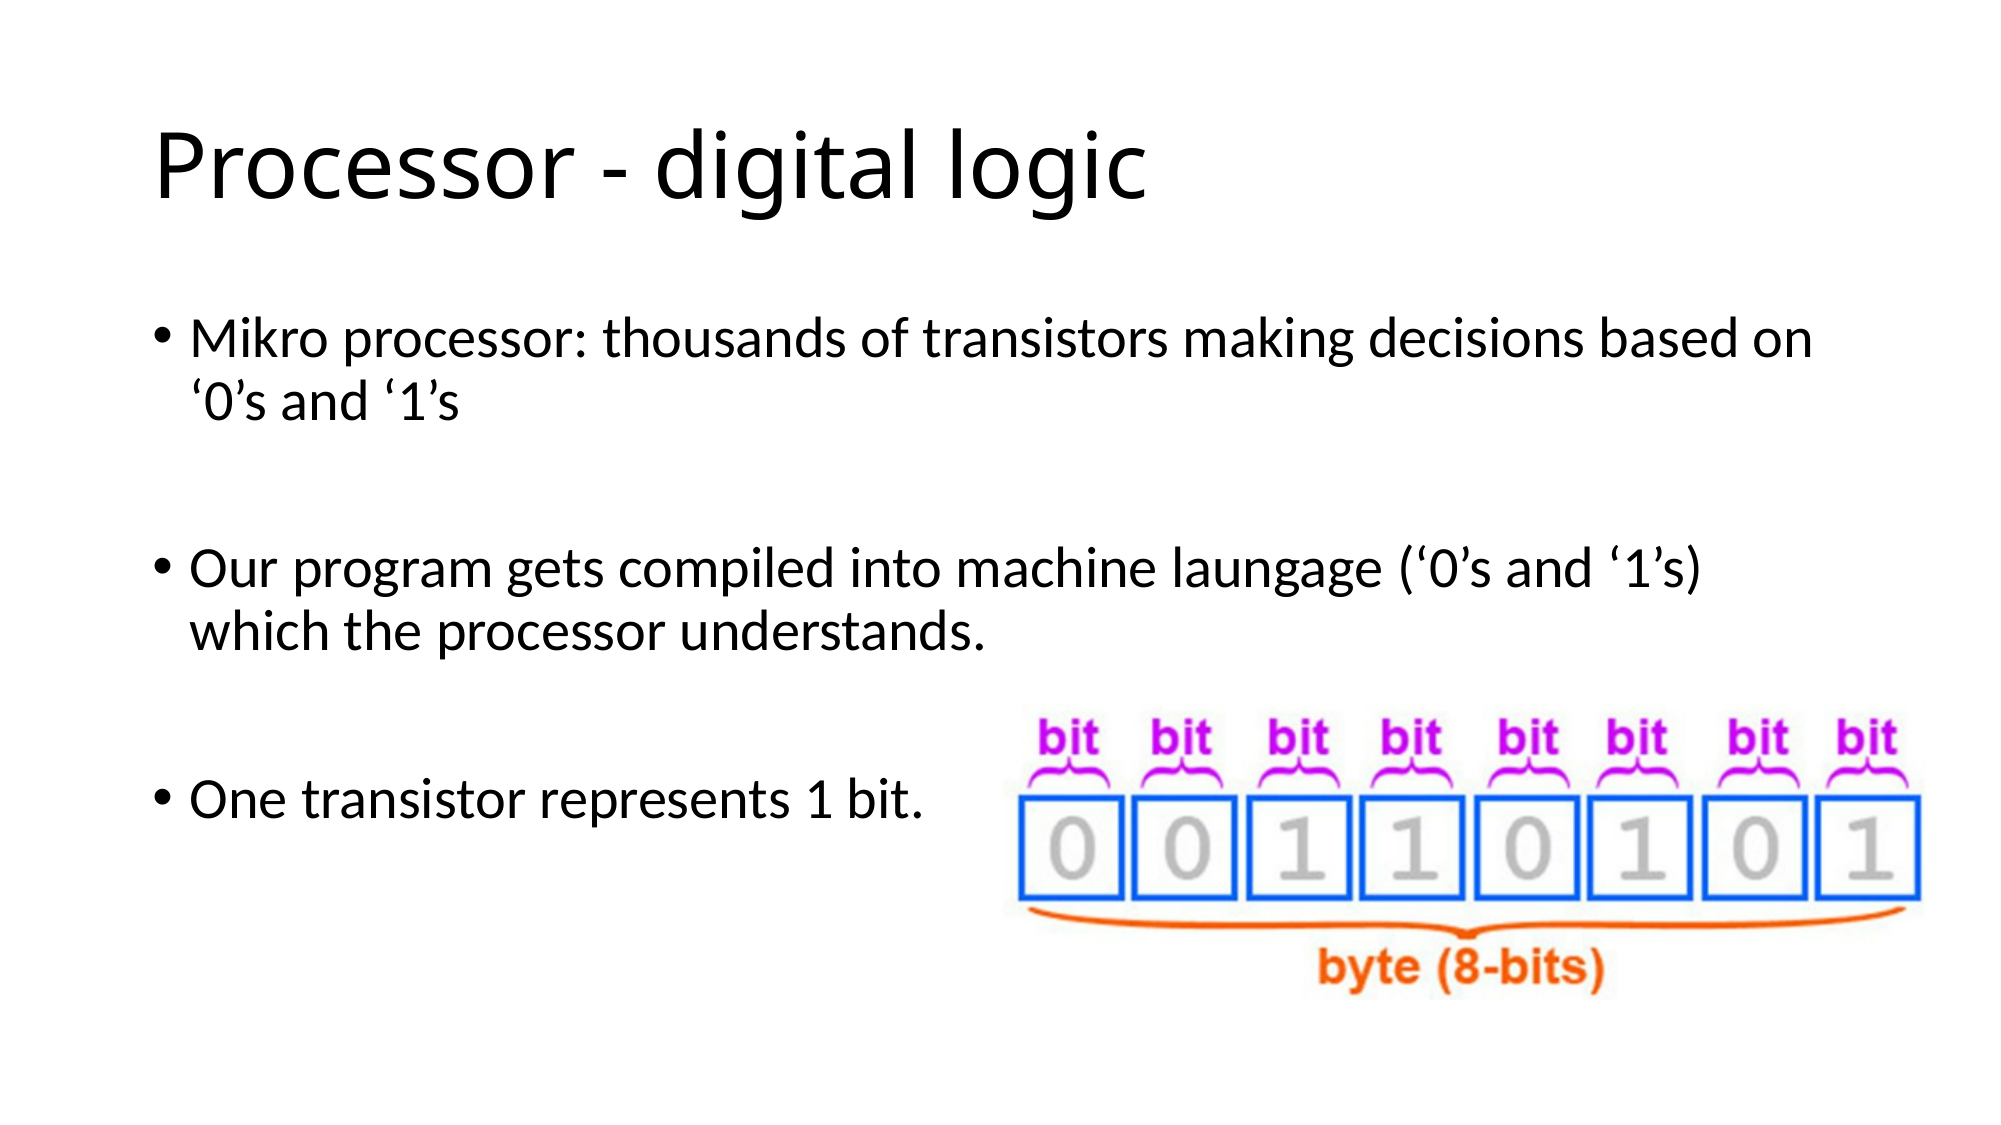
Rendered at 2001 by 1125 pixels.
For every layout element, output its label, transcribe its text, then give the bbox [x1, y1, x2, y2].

title Processor - digital logic [137, 59, 1863, 278]
list Mikro processor: thousands of transistors making decisions based on ‘0’s and ‘1’s Our program gets compiled into machine laungage (‘0’s and ‘1’s) which the processor understands. One transistor represents 1 bit. [137, 299, 1863, 1014]
picture [999, 704, 1946, 1000]
